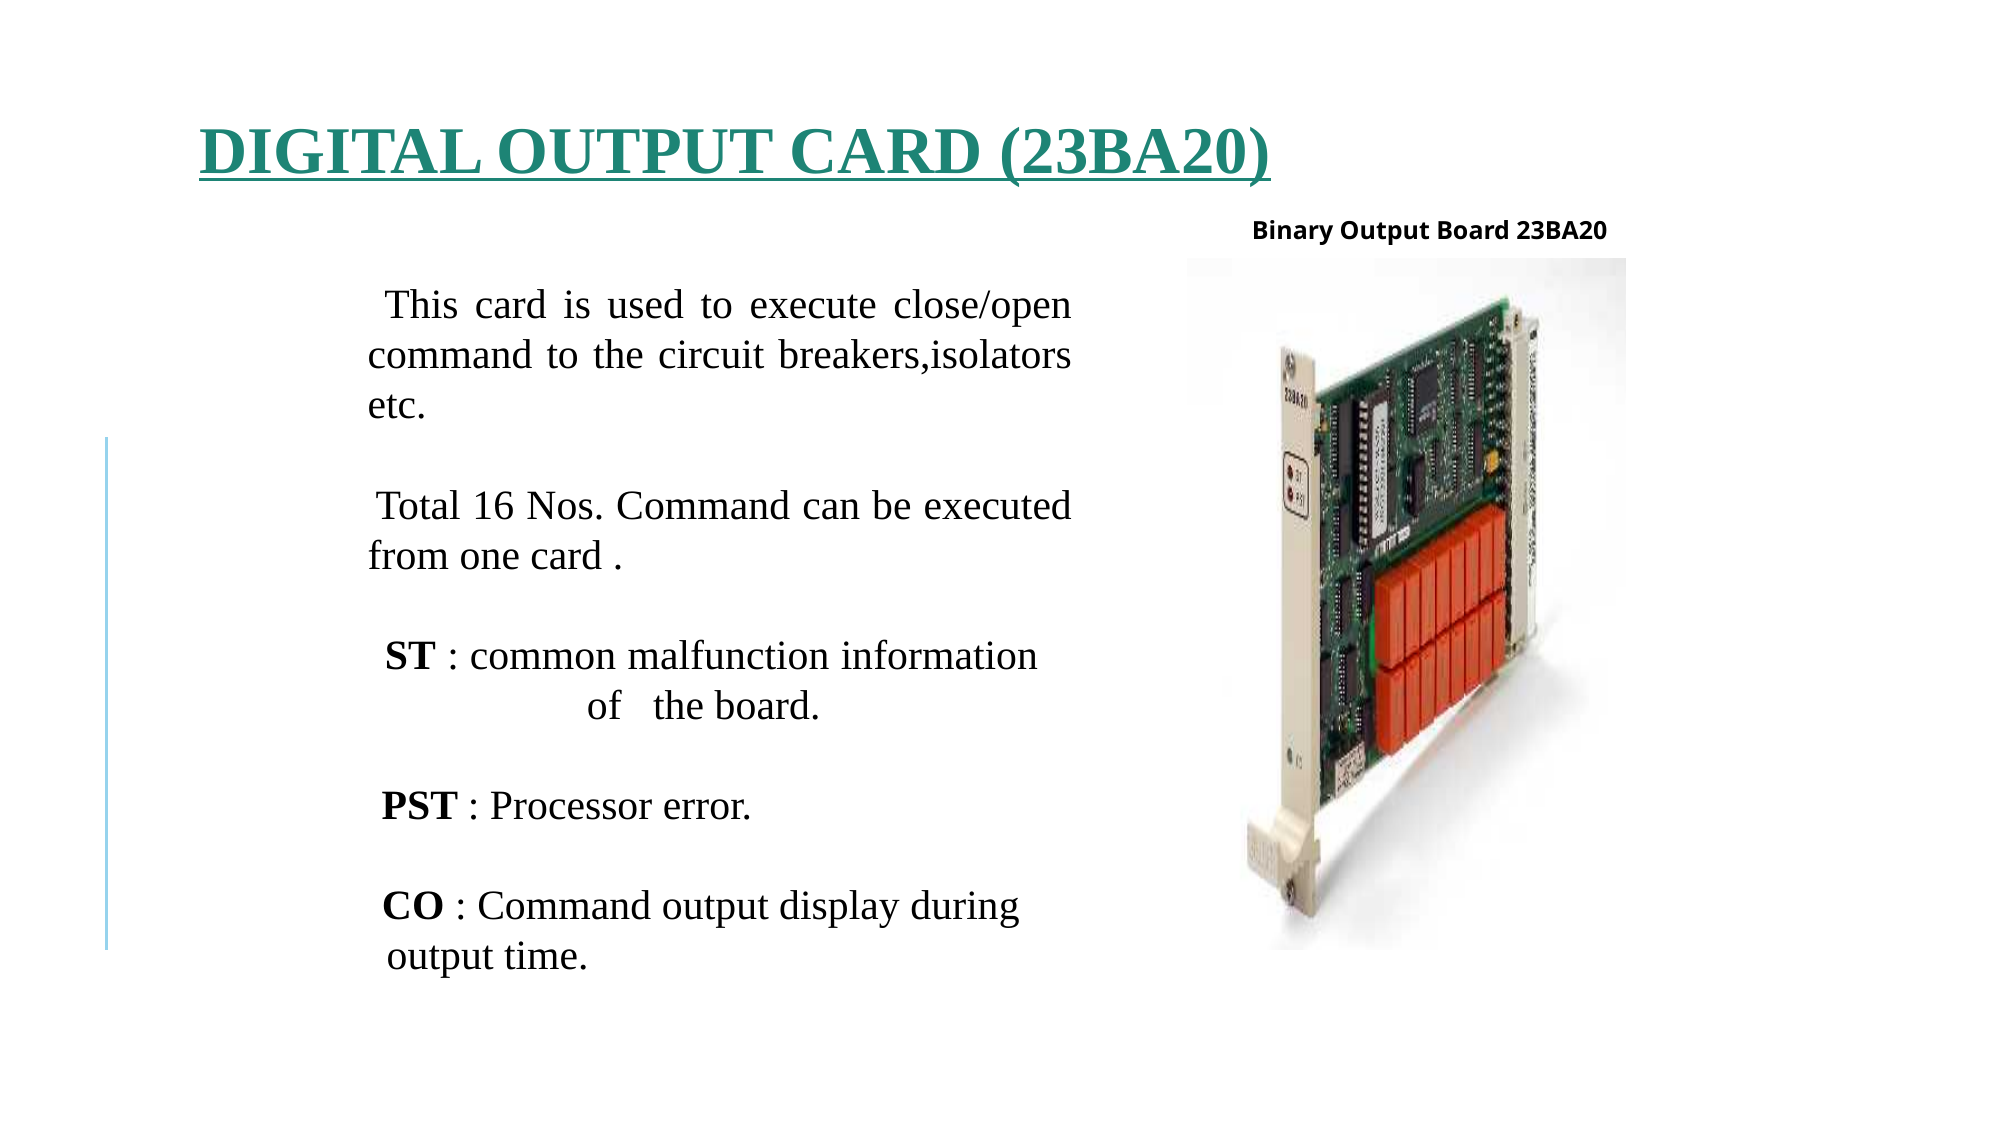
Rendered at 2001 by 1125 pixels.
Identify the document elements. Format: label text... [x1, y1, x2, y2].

text_box DIGITAL OUTPUT CARD (23BA20) [146, 99, 1316, 240]
text_box This card is used to execute close/open command to the circuit breakers,isolators etc. Total 16 Nos. Command can be executed from one card . ST : common malfunction information of the board. PST : Processor error. CO : Command output display during output time. [324, 240, 1088, 1120]
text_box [1187, 187, 1626, 950]
